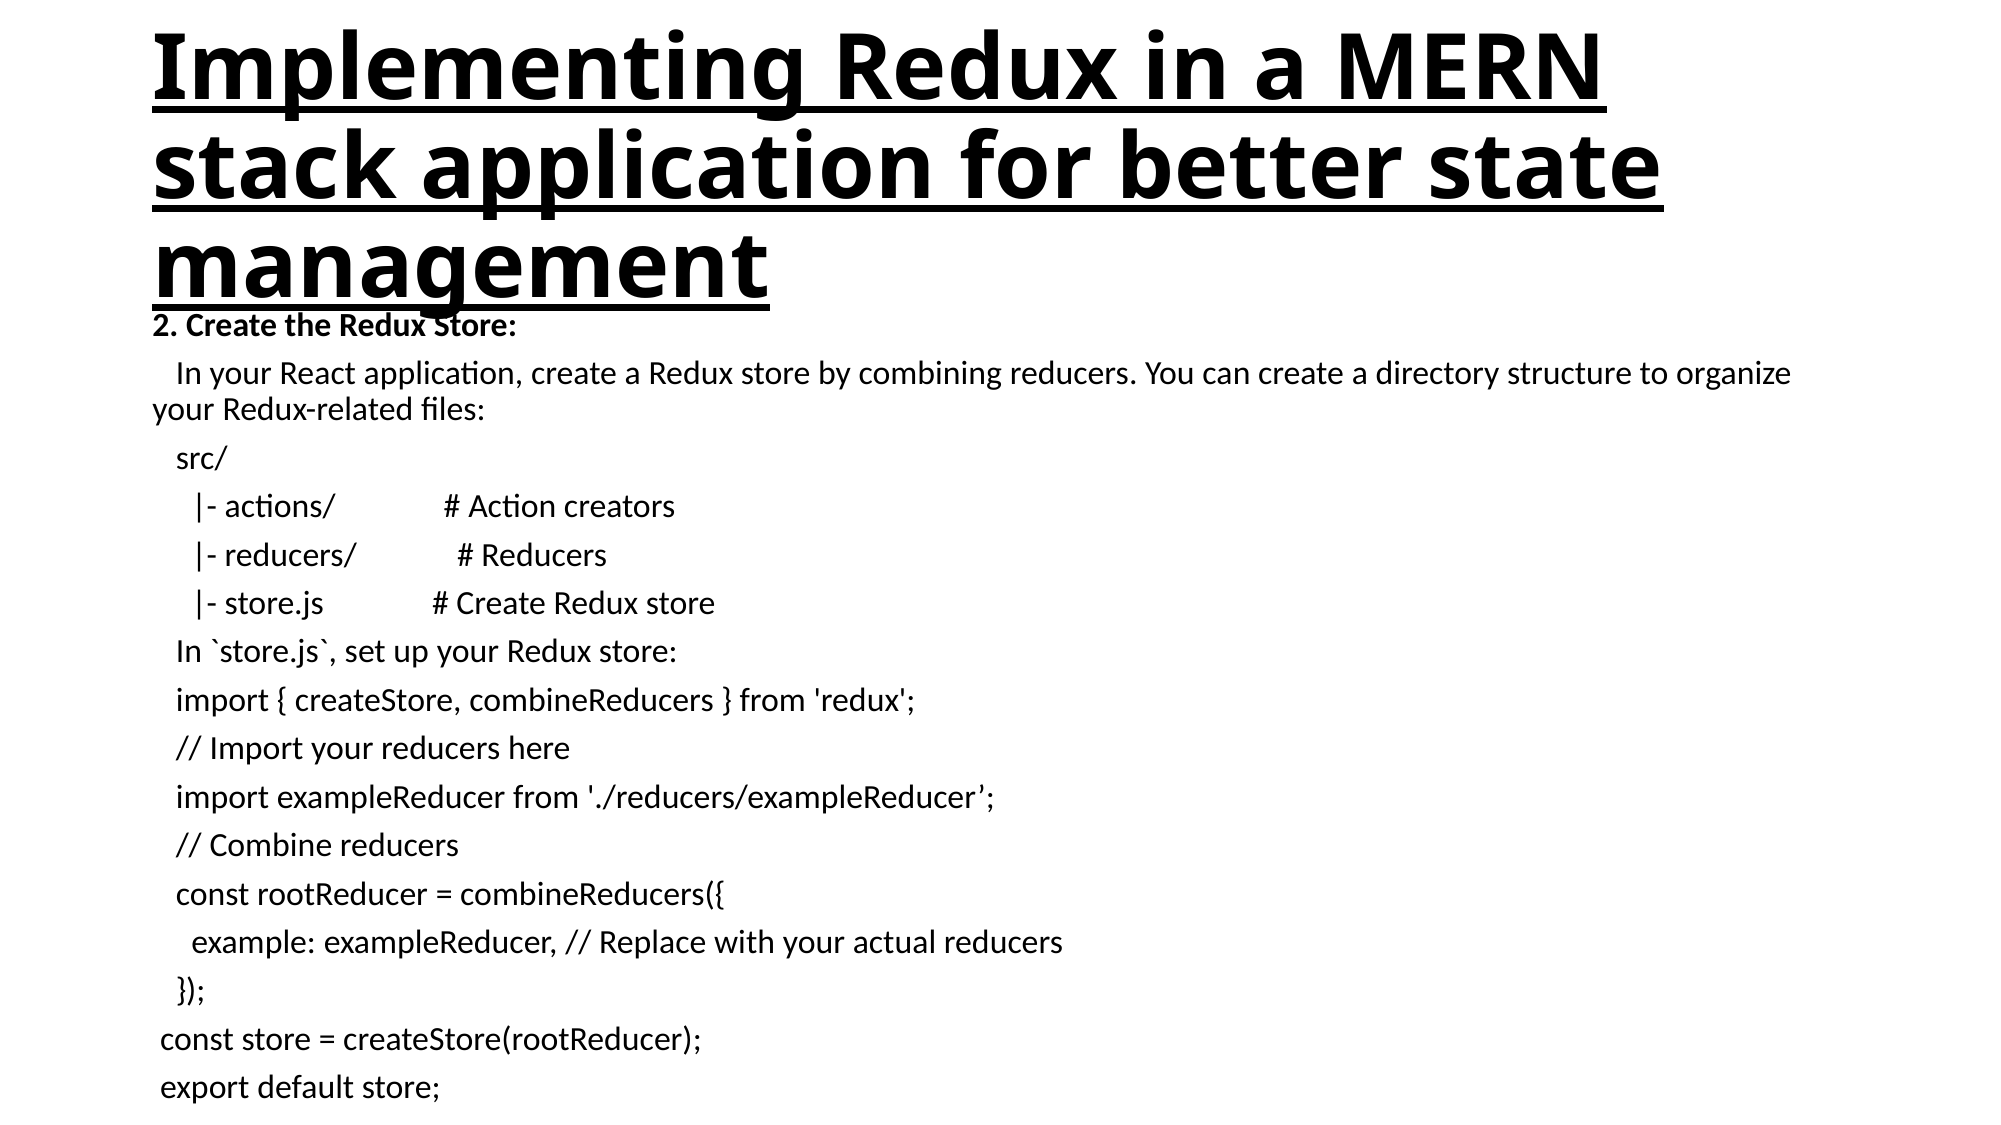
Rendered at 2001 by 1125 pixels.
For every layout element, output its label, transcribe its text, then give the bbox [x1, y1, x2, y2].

title Implementing Redux in a MERN stack application for better state management [137, 59, 1863, 278]
list 2. Create the Redux Store: In your React application, create a Redux store by combining reducers. You can create a directory structure to organize your Redux-related files: src/ |- actions/ # Action creators |- reducers/ # Reducers |- store.js # Create Redux store In `store.js`, set up your Redux store: import { createStore, combineReducers } from 'redux'; // Import your reducers here import exampleReducer from './reducers/exampleReducer’; // Combine reducers const rootReducer = combineReducers({ example: exampleReducer, // Replace with your actual reducers }); const store = createStore(rootReducer); export default store; [137, 299, 1863, 1125]
